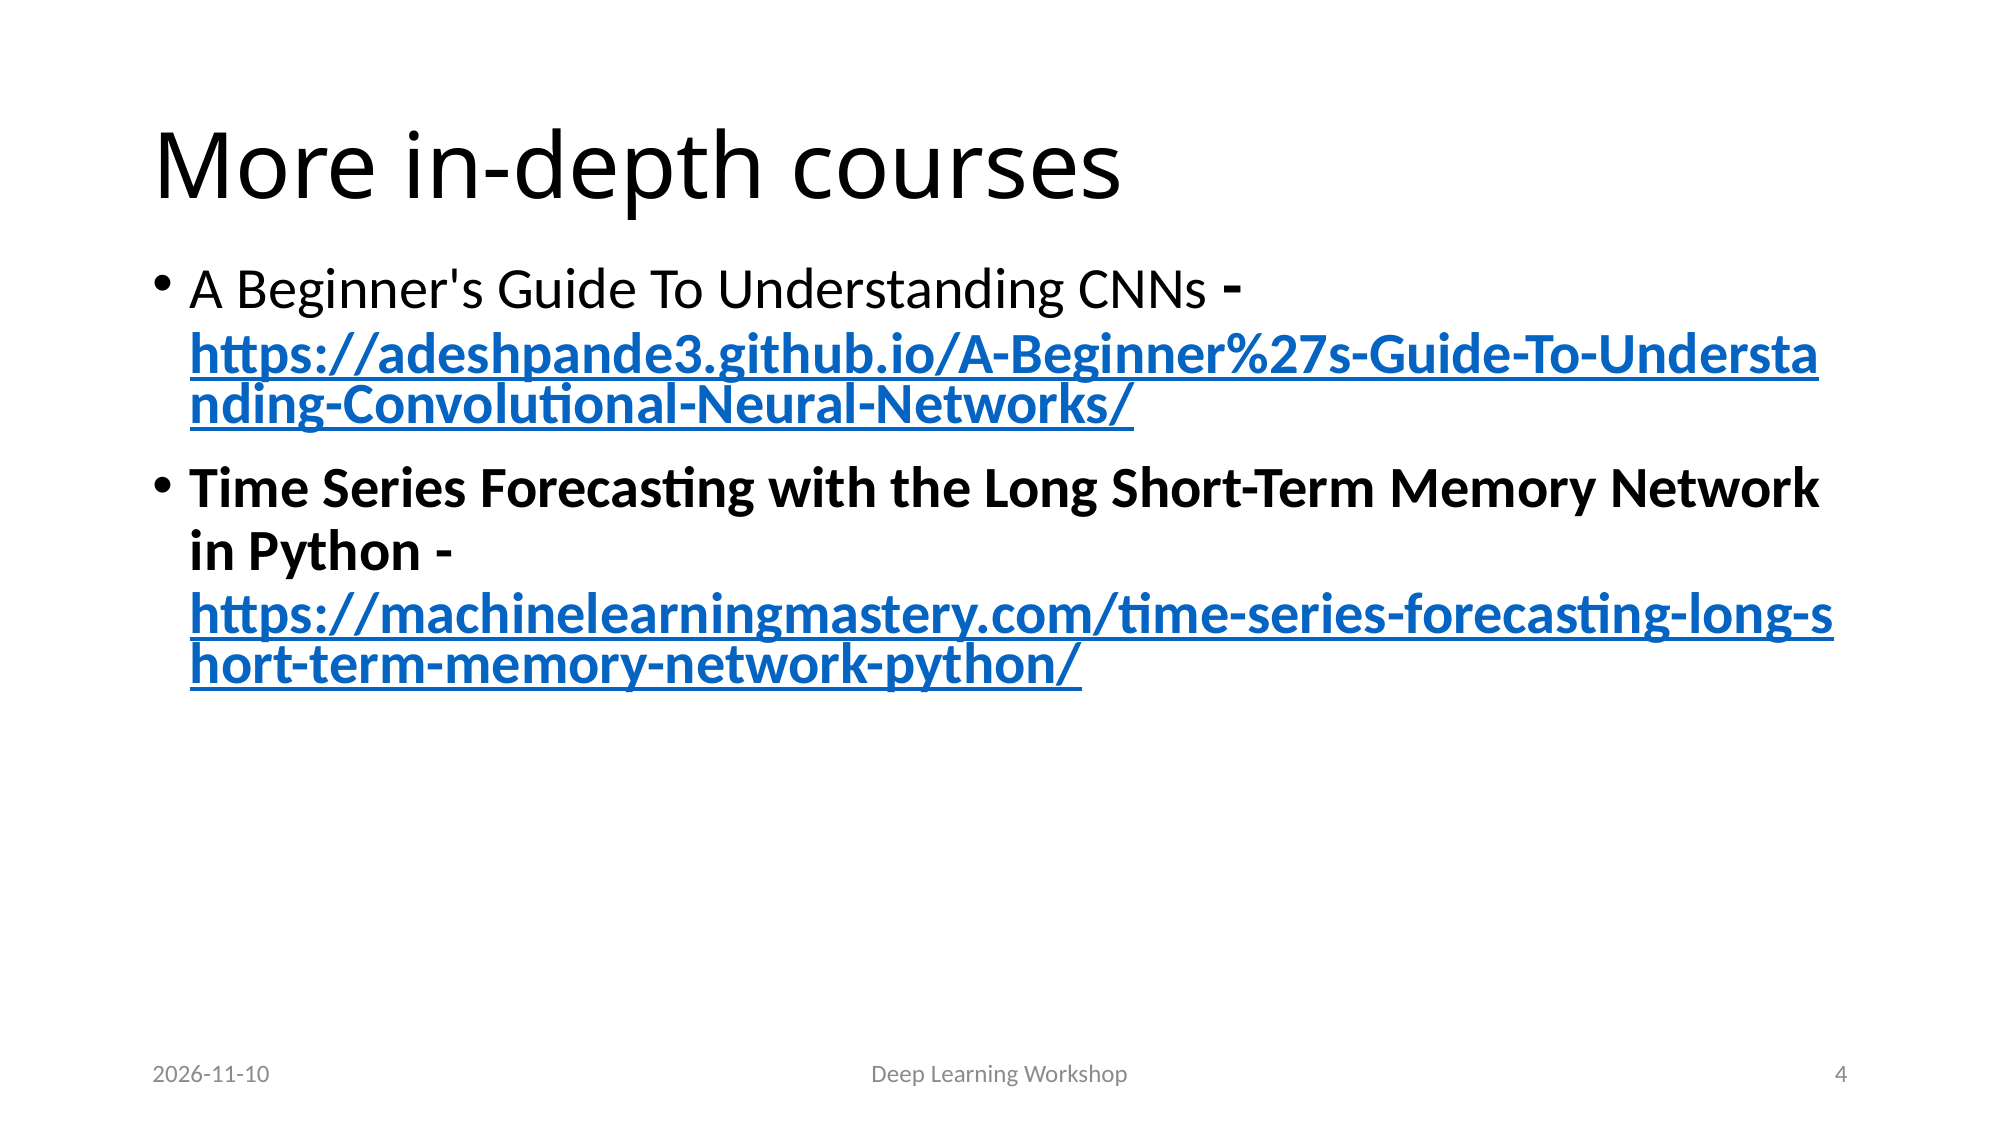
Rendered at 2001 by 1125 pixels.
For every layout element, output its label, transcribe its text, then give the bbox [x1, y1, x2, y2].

slide_number 4 [1412, 1042, 1863, 1103]
list A Beginner's Guide To Understanding CNNs - https://adeshpande3.github.io/A-Beginner%27s-Guide-To-Understanding-Convolutional-Neural-Networks/ Time Series Forecasting with the Long Short-Term Memory Network in Python - https://machinelearningmastery.com/time-series-forecasting-long-short-term-memory-network-python/ [137, 243, 1863, 1009]
title More in-depth courses [137, 59, 1863, 243]
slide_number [137, 1042, 588, 1103]
footer Deep Learning Workshop [662, 1042, 1338, 1103]
